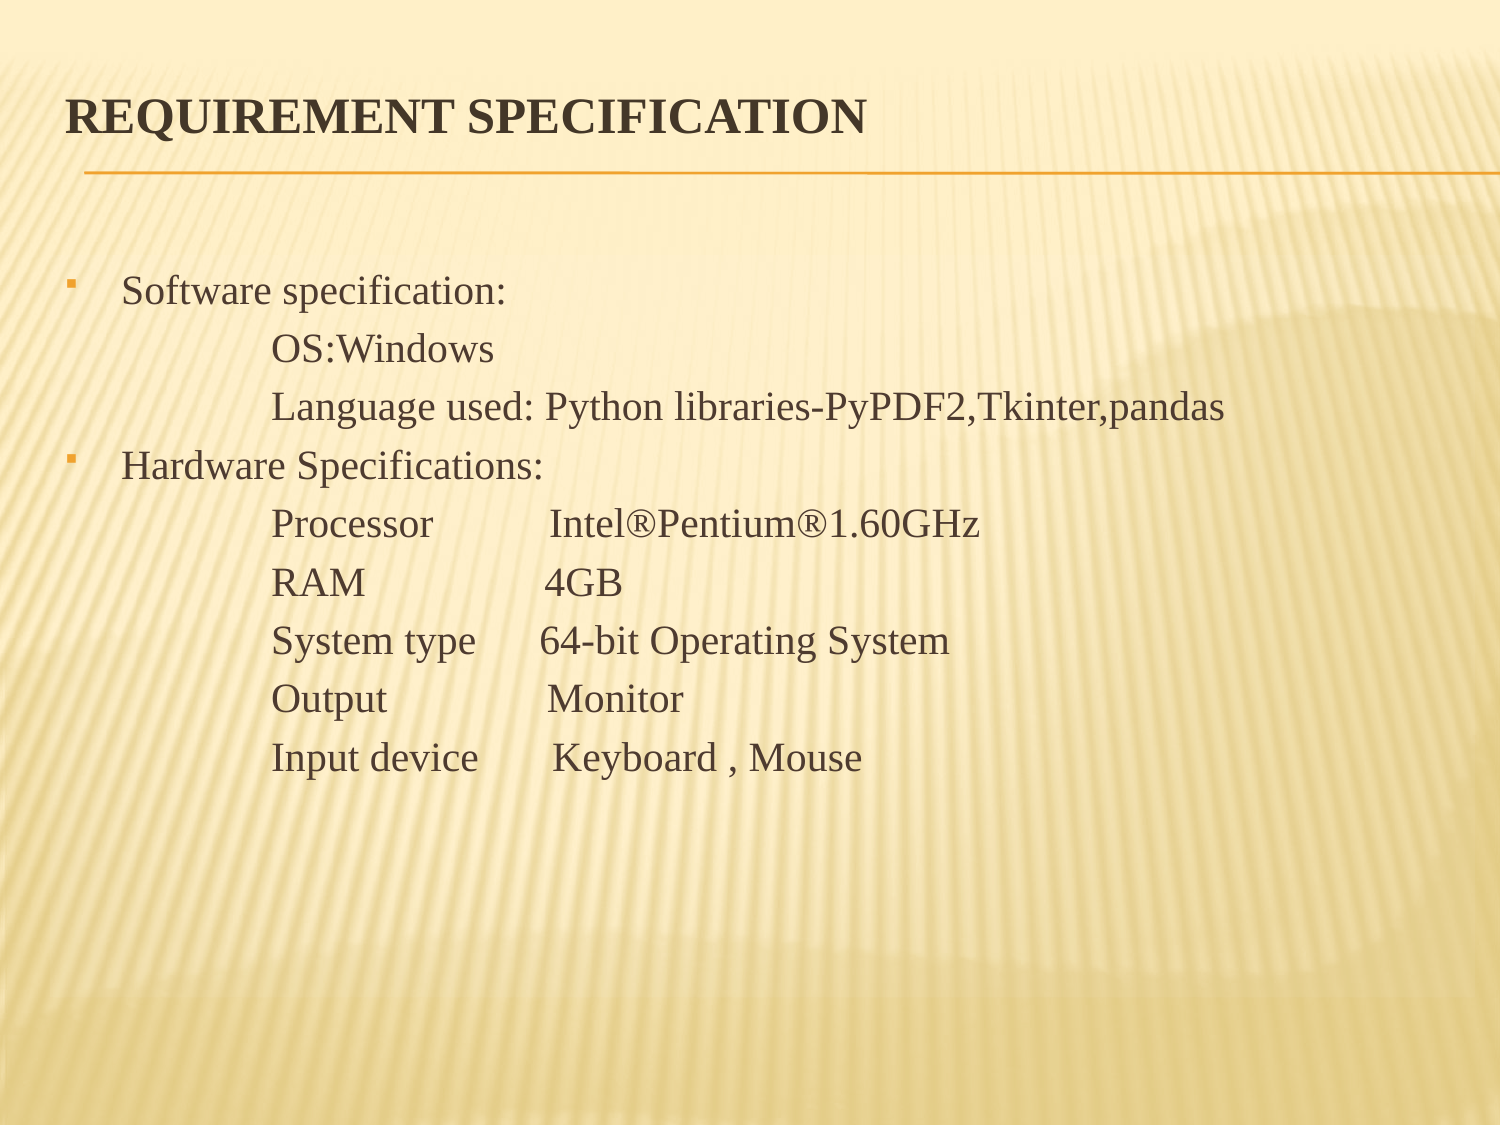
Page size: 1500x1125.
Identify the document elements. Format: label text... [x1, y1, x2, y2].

title Requirement Specification [50, 75, 1475, 213]
list Software specification: OS:Windows Language used: Python libraries-PyPDF2,Tkinter,pandas Hardware Specifications: Processor Intel®Pentium®1.60GHz RAM 4GB System type 64-bit Operating System Output Monitor Input device Keyboard , Mouse [50, 254, 1475, 998]
